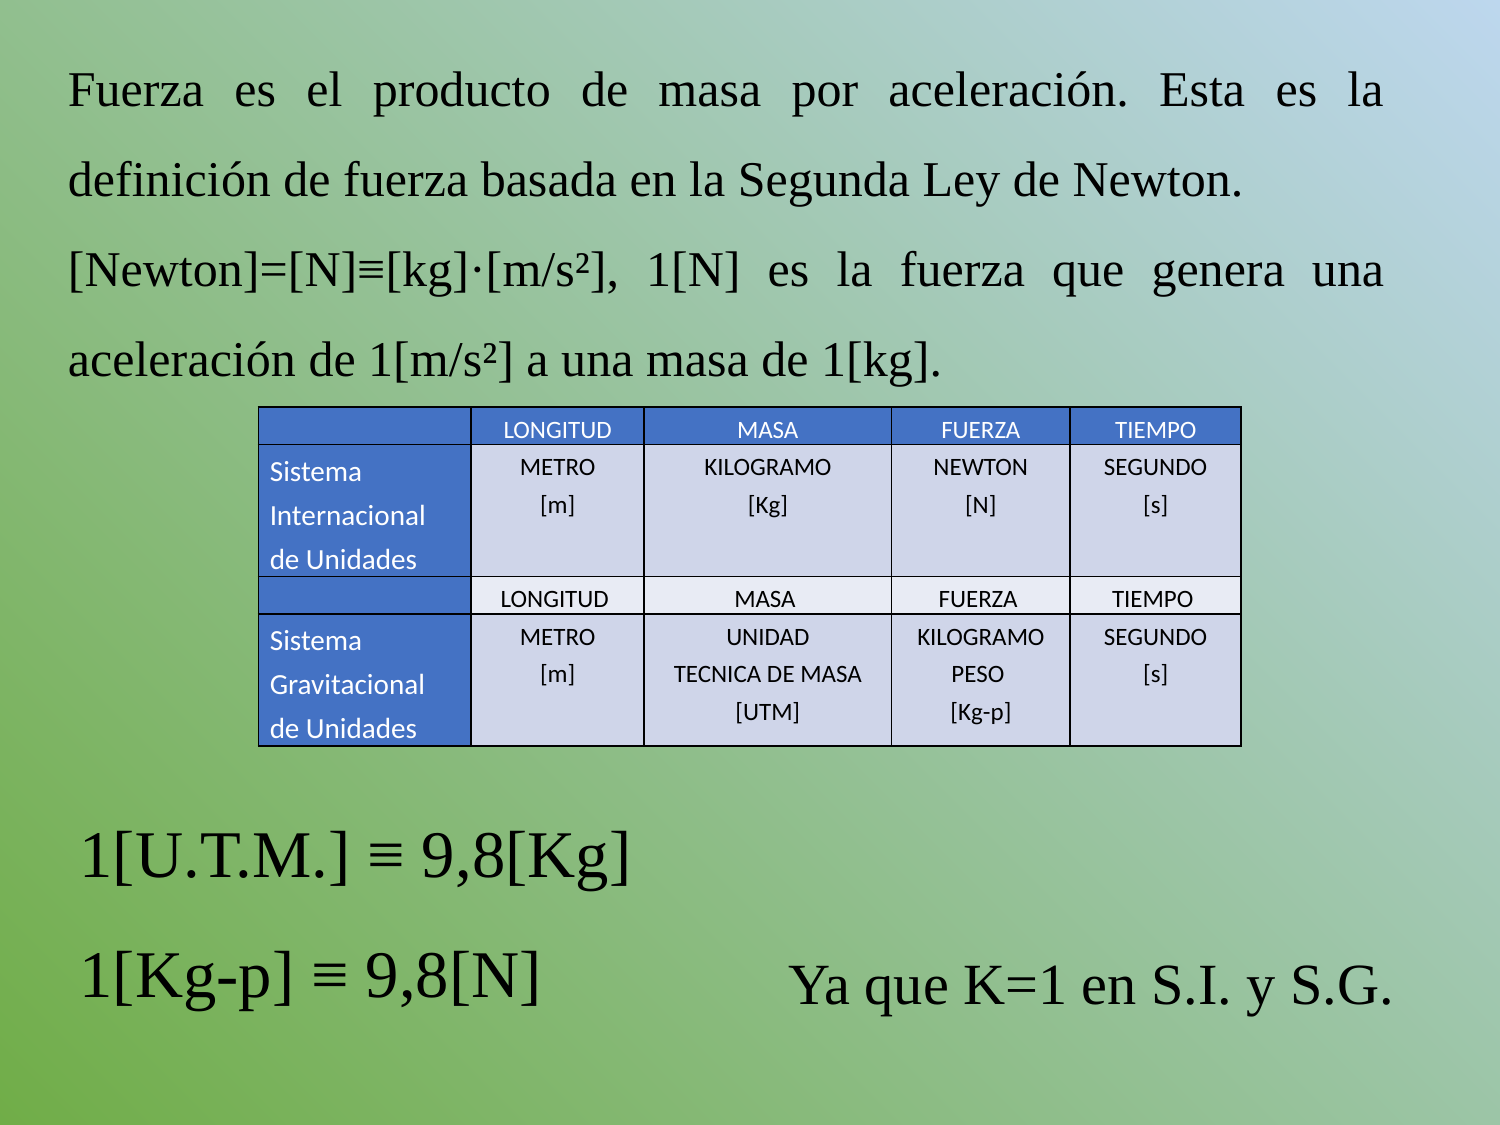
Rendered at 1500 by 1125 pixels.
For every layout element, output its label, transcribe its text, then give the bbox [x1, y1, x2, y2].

table_header TIEMPO [1071, 439, 1240, 444]
table_cell METRO [m] [472, 615, 643, 745]
table_cell KILOGRAMO [Kg] [645, 445, 891, 576]
table_cell FUERZA [892, 577, 1069, 613]
table_cell TIEMPO [1071, 577, 1240, 613]
table_cell [259, 577, 470, 613]
table_cell MASA [645, 577, 891, 613]
table_header [259, 439, 470, 444]
table_cell Sistema Internacional de Unidades [259, 445, 470, 576]
text_box Fuerza es el producto de masa por aceleración. Esta es la definición de fuerza basada en la Segunda Ley de Newton. [Newton]=[N]≡[kg]·[m/s²], 1[N] es la fuerza que genera una aceleración de 1[m/s²] a una masa de 1[kg]. [53, 19, 1400, 439]
table_cell KILOGRAMO PESO [Kg-p] [892, 615, 1069, 745]
table_cell METRO [m] [472, 445, 643, 576]
table_cell SEGUNDO [s] [1071, 615, 1240, 745]
table_cell Sistema Gravitacional de Unidades [259, 615, 470, 745]
table_cell NEWTON [N] [892, 445, 1069, 576]
table_header LONGITUD [472, 439, 643, 444]
text_box 1[U.T.M.] ≡ 9,8[Kg] 1[Kg-p] ≡ 9,8[N] [64, 763, 668, 1018]
table_cell SEGUNDO [s] [1071, 445, 1240, 576]
table_cell UNIDAD TECNICA DE MASA [UTM] [645, 615, 891, 745]
table_header MASA [645, 439, 891, 444]
table_header FUERZA [892, 439, 1069, 444]
table_cell LONGITUD [472, 577, 643, 613]
